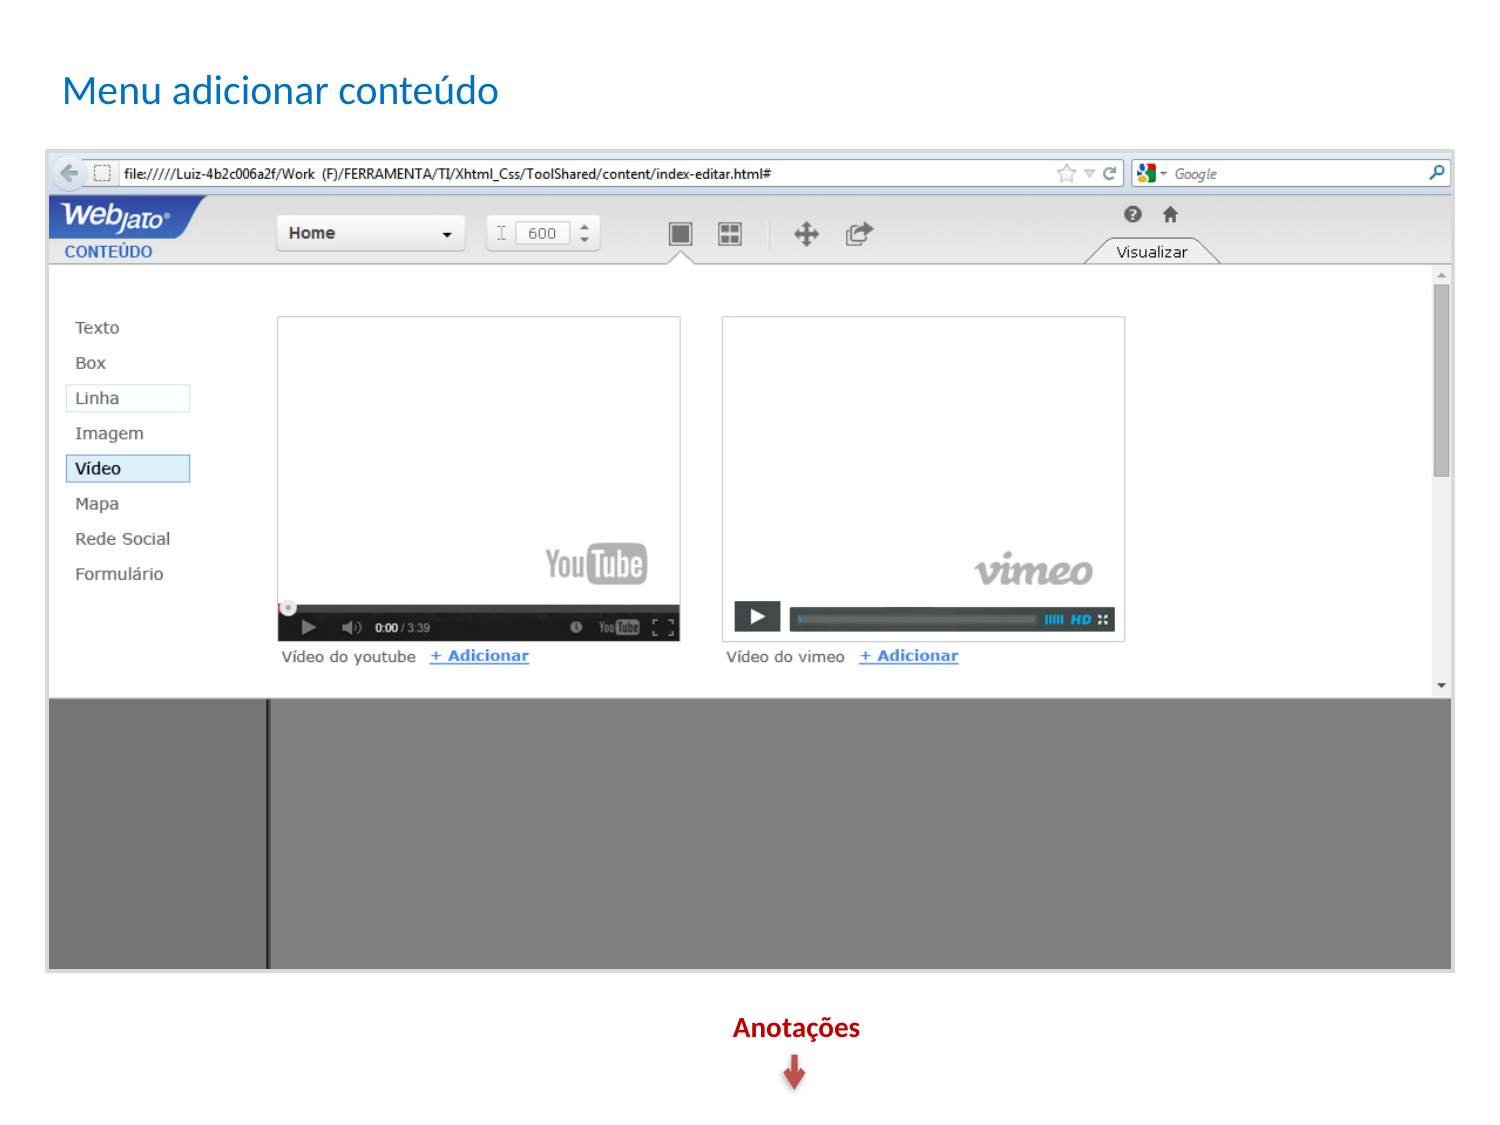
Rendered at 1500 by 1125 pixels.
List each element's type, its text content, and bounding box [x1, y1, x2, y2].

picture [46, 151, 1454, 973]
text_box Anotações [679, 996, 914, 1055]
title Menu adicionar conteúdo [46, 46, 1454, 129]
